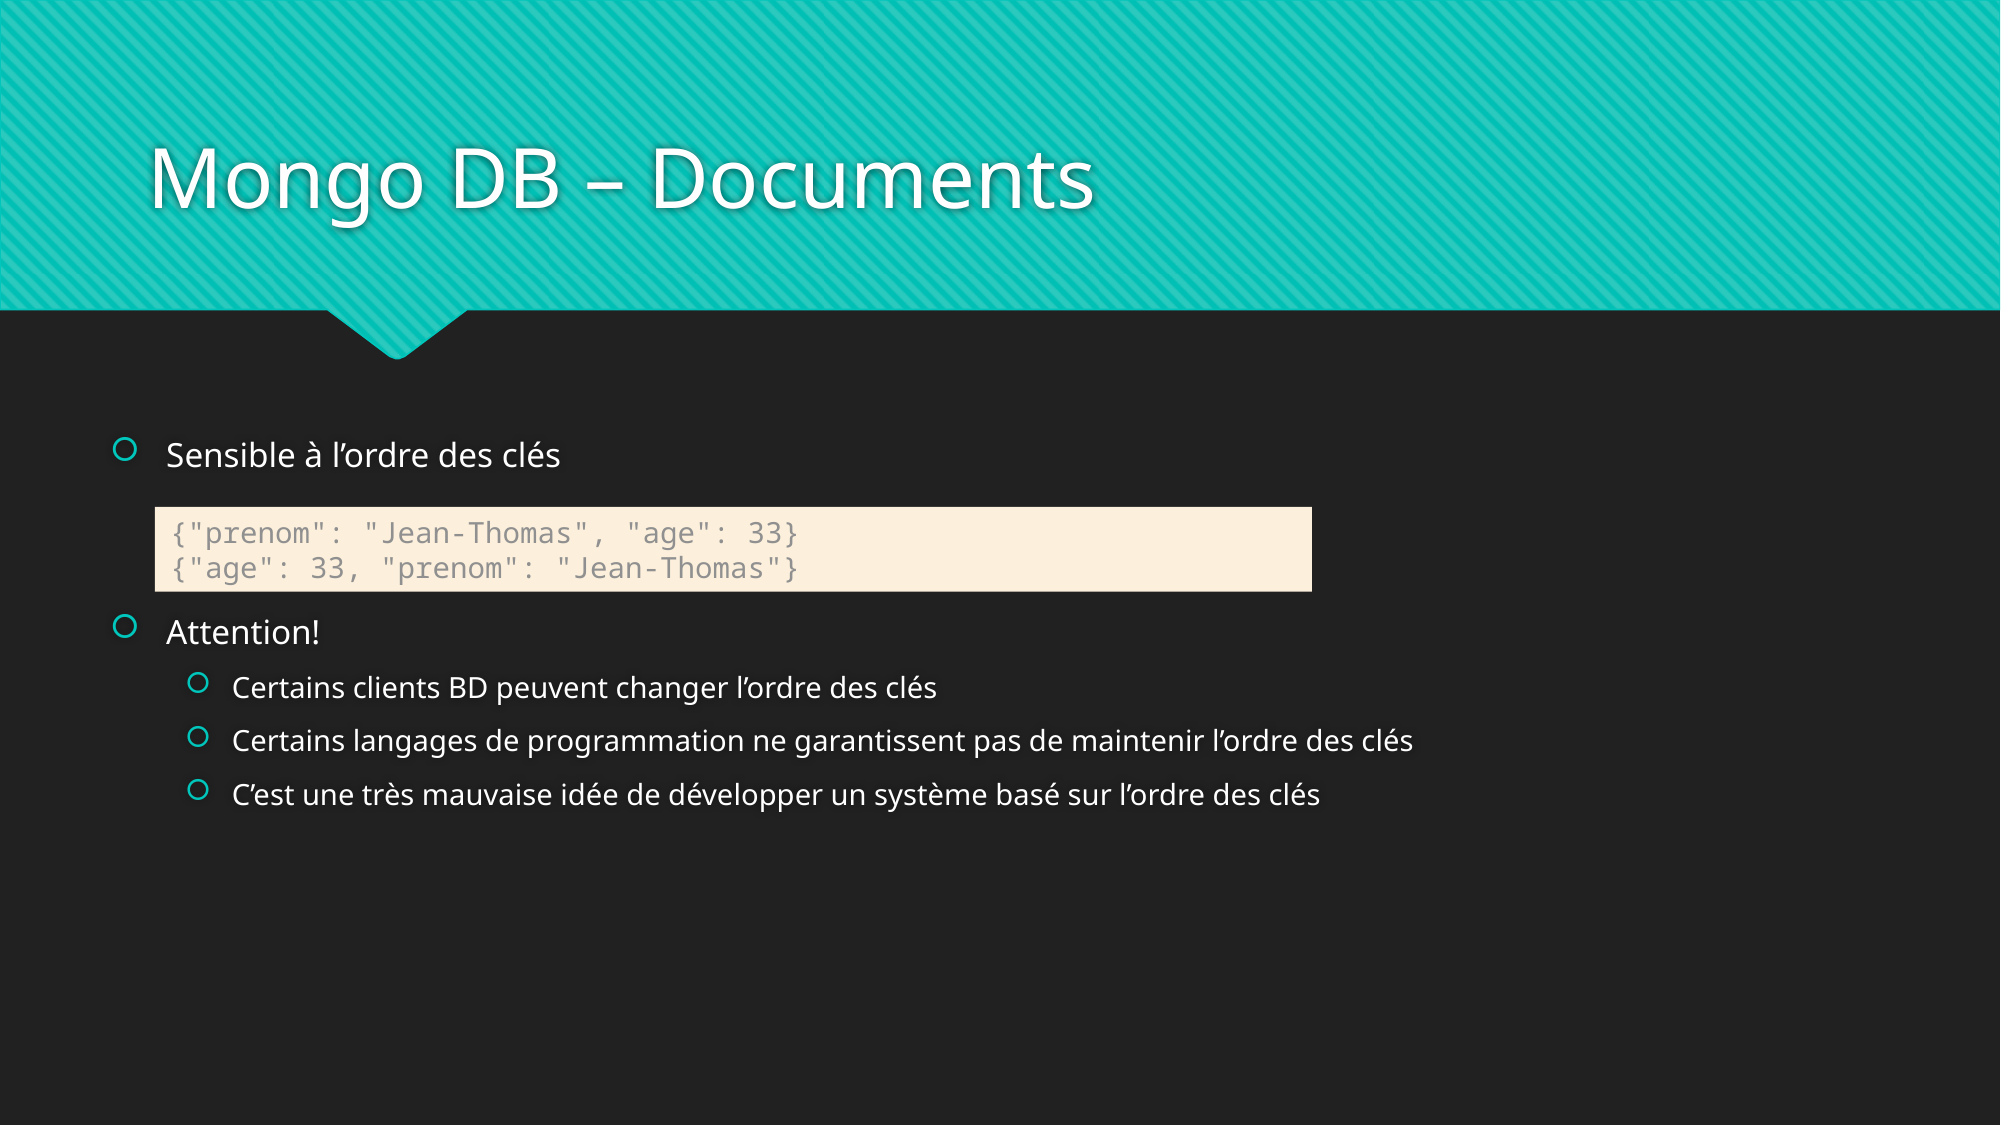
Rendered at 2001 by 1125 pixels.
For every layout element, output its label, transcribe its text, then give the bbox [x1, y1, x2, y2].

text_box {"prenom": "Jean-Thomas", "age": 33} {"age": 33, "prenom": "Jean-Thomas"} [154, 506, 1312, 592]
list Sensible à l’ordre des clés Attention! Certains clients BD peuvent changer l’ordre des clés Certains langages de programmation ne garantissent pas de maintenir l’ordre des clés C’est une très mauvaise idée de développer un système basé sur l’ordre des clés [95, 369, 1827, 953]
title Mongo DB – Documents [132, 73, 1868, 233]
